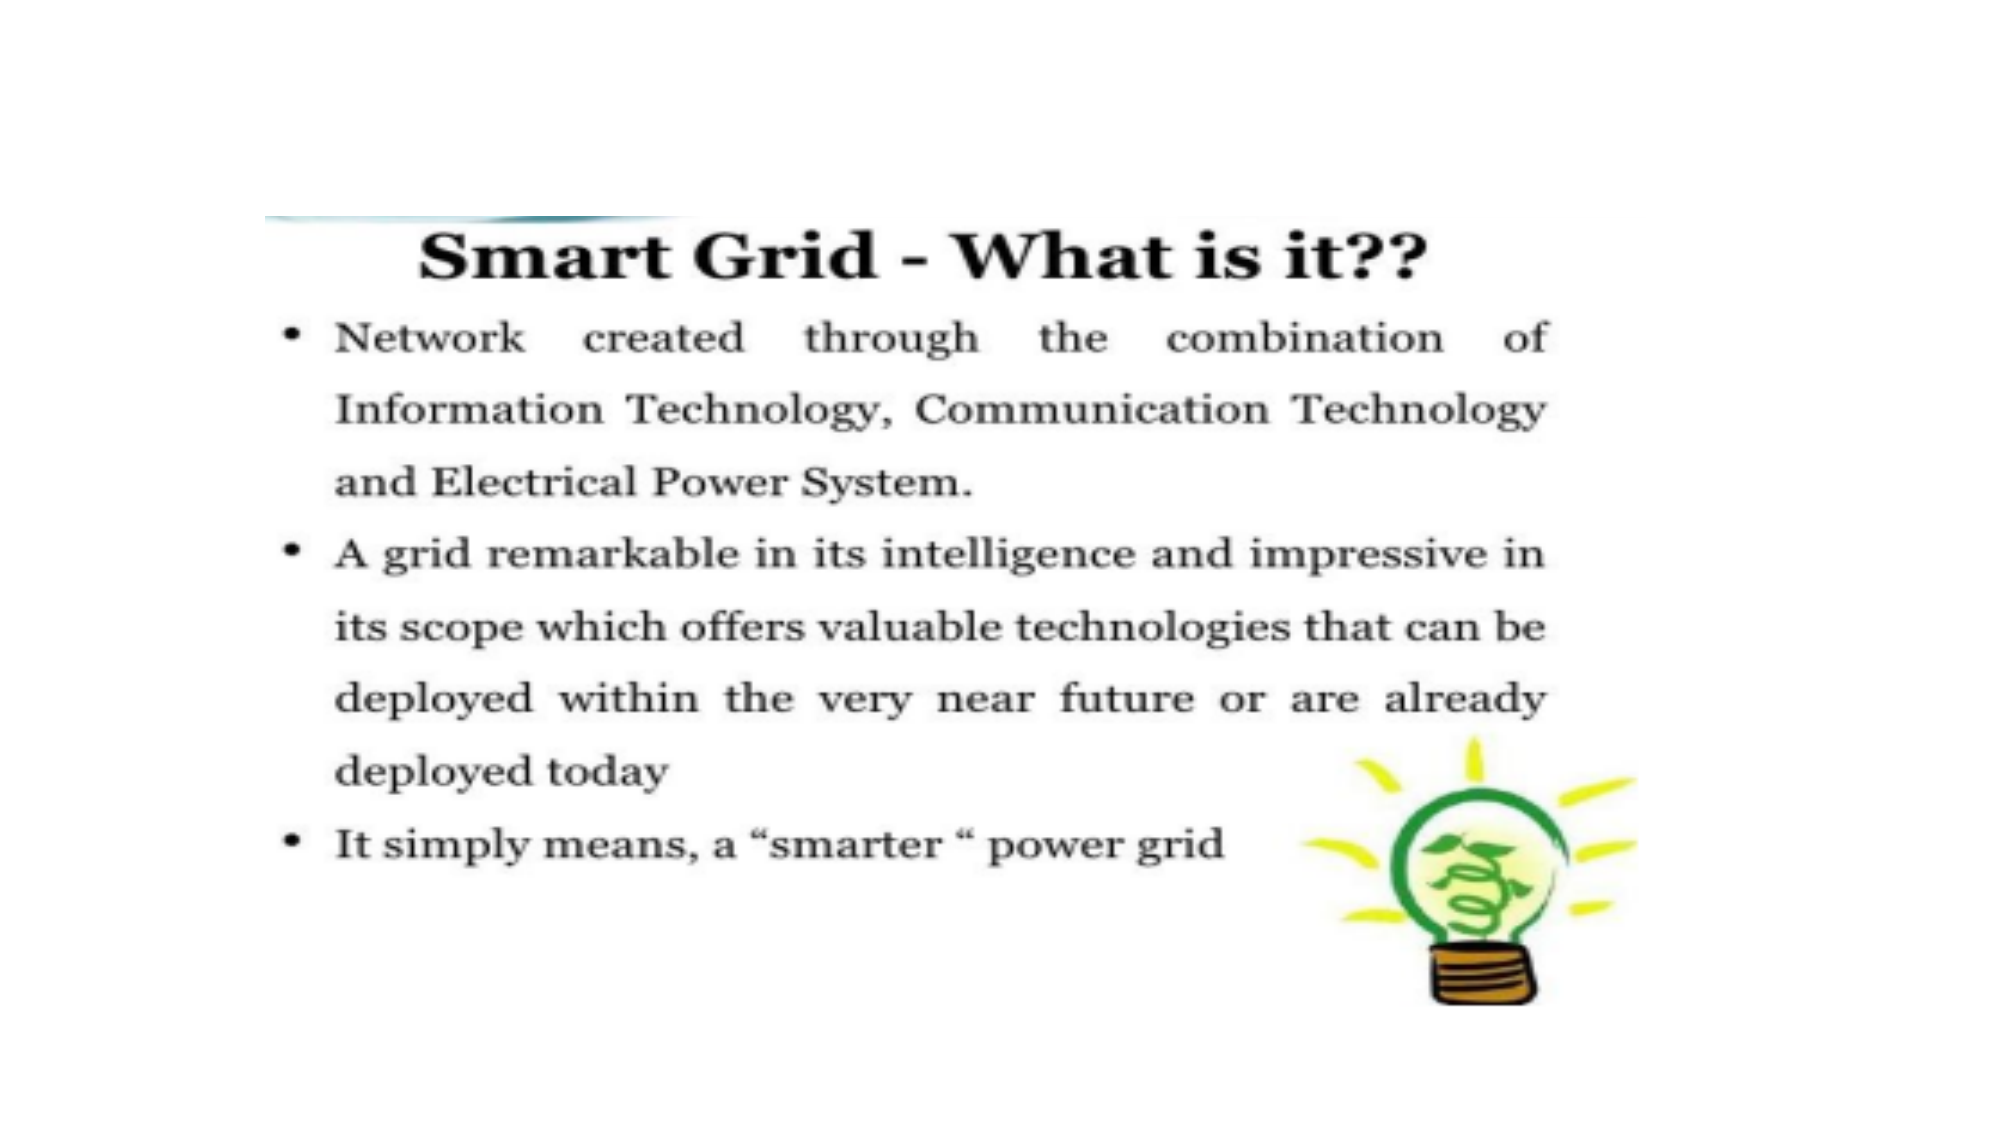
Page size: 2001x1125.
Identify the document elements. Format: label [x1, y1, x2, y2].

picture [265, 216, 1646, 1020]
